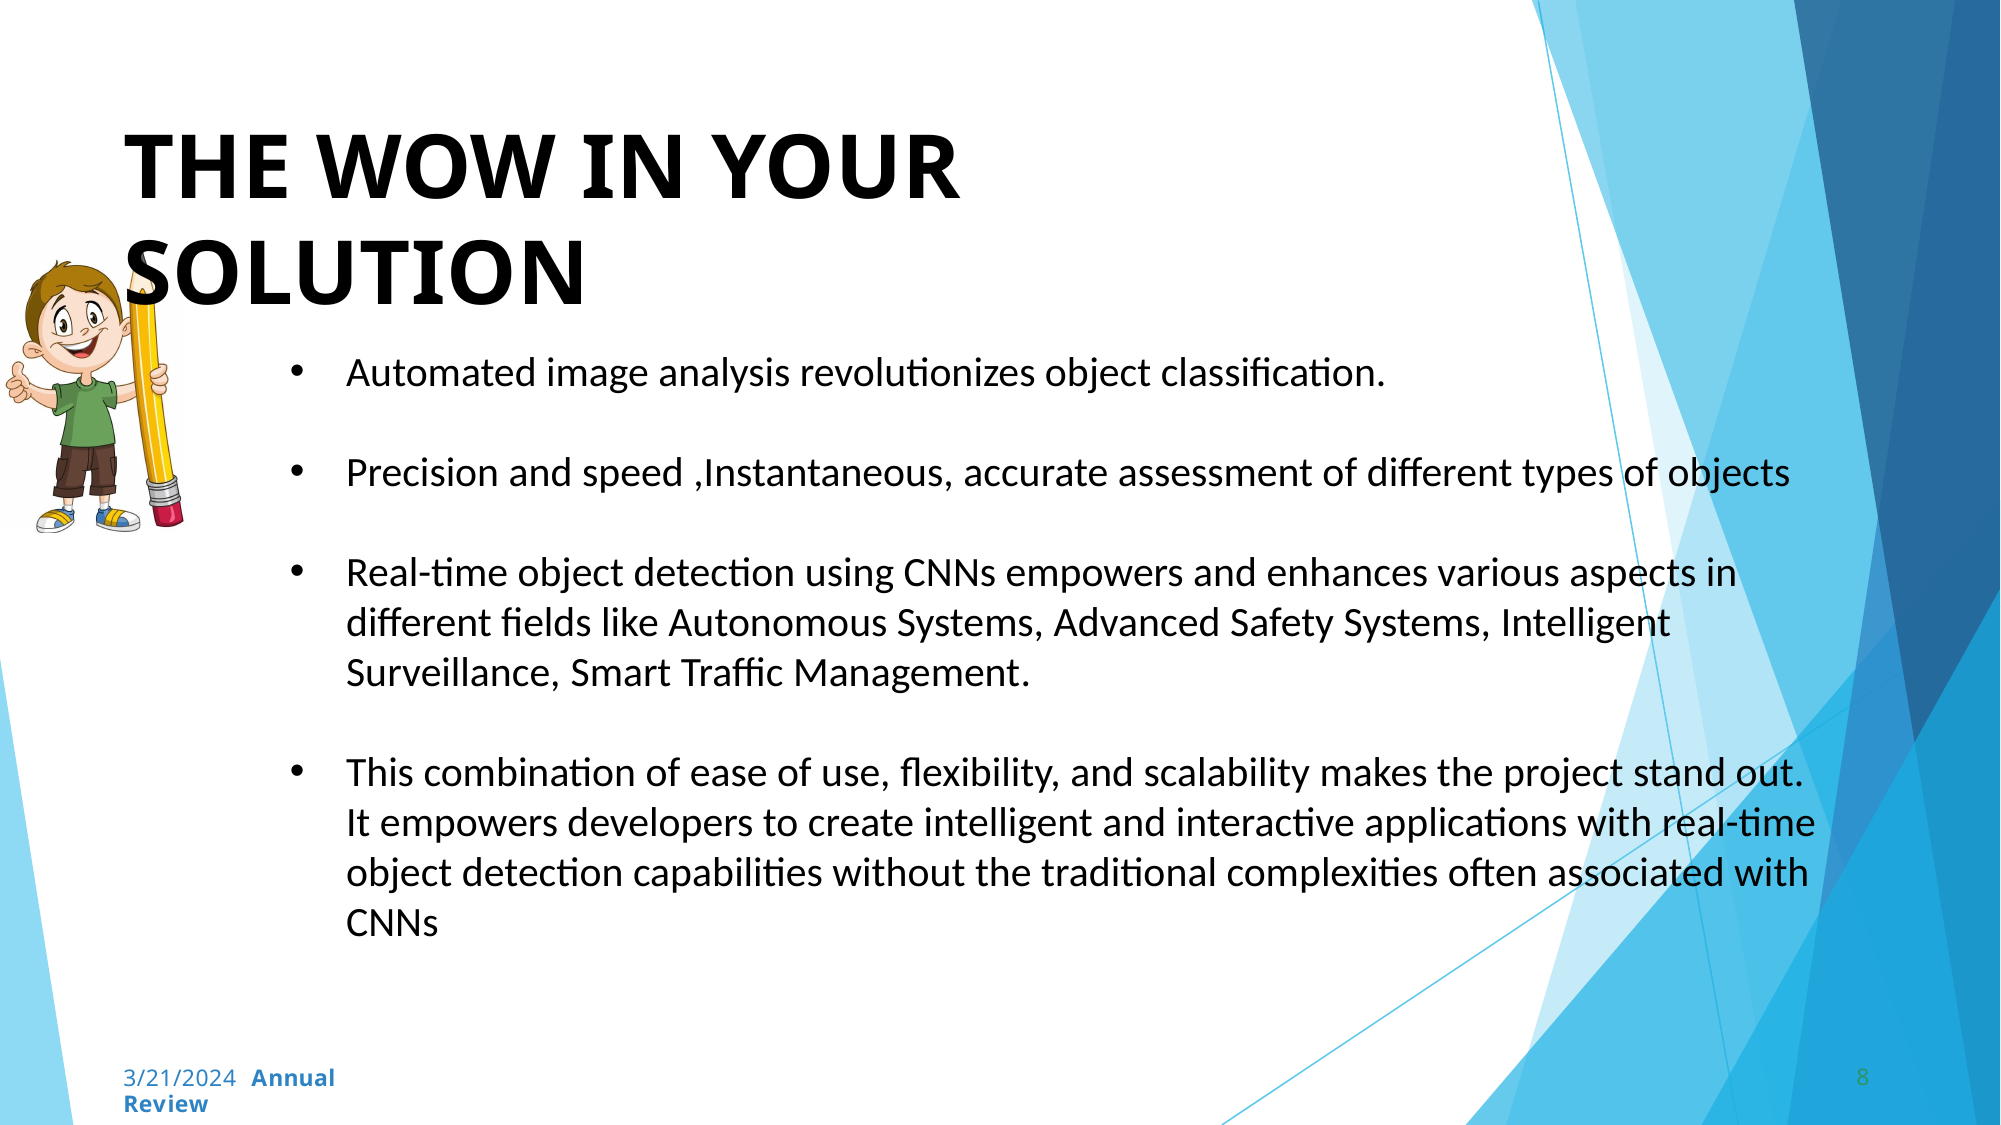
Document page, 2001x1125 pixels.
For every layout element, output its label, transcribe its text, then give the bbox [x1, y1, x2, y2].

text_box Automated image analysis revolutionizes object classification. Precision and speed ,Instantaneous, accurate assessment of different types of objects Real-time object detection using CNNs empowers and enhances various aspects in different fields like Autonomous Systems, Advanced Safety Systems, Intelligent Surveillance, Smart Traffic Management. This combination of ease of use, flexibility, and scalability makes the project stand out. It empowers developers to create intelligent and interactive applications with real-time object detection capabilities without the traditional complexities often associated with CNNs [275, 337, 1850, 953]
picture [0, 241, 190, 534]
title THE WOW IN YOUR SOLUTION [121, 107, 1359, 323]
text_box [1849, 1061, 1888, 1095]
text_box 3/21/2024 Annual Review [123, 1063, 415, 1118]
